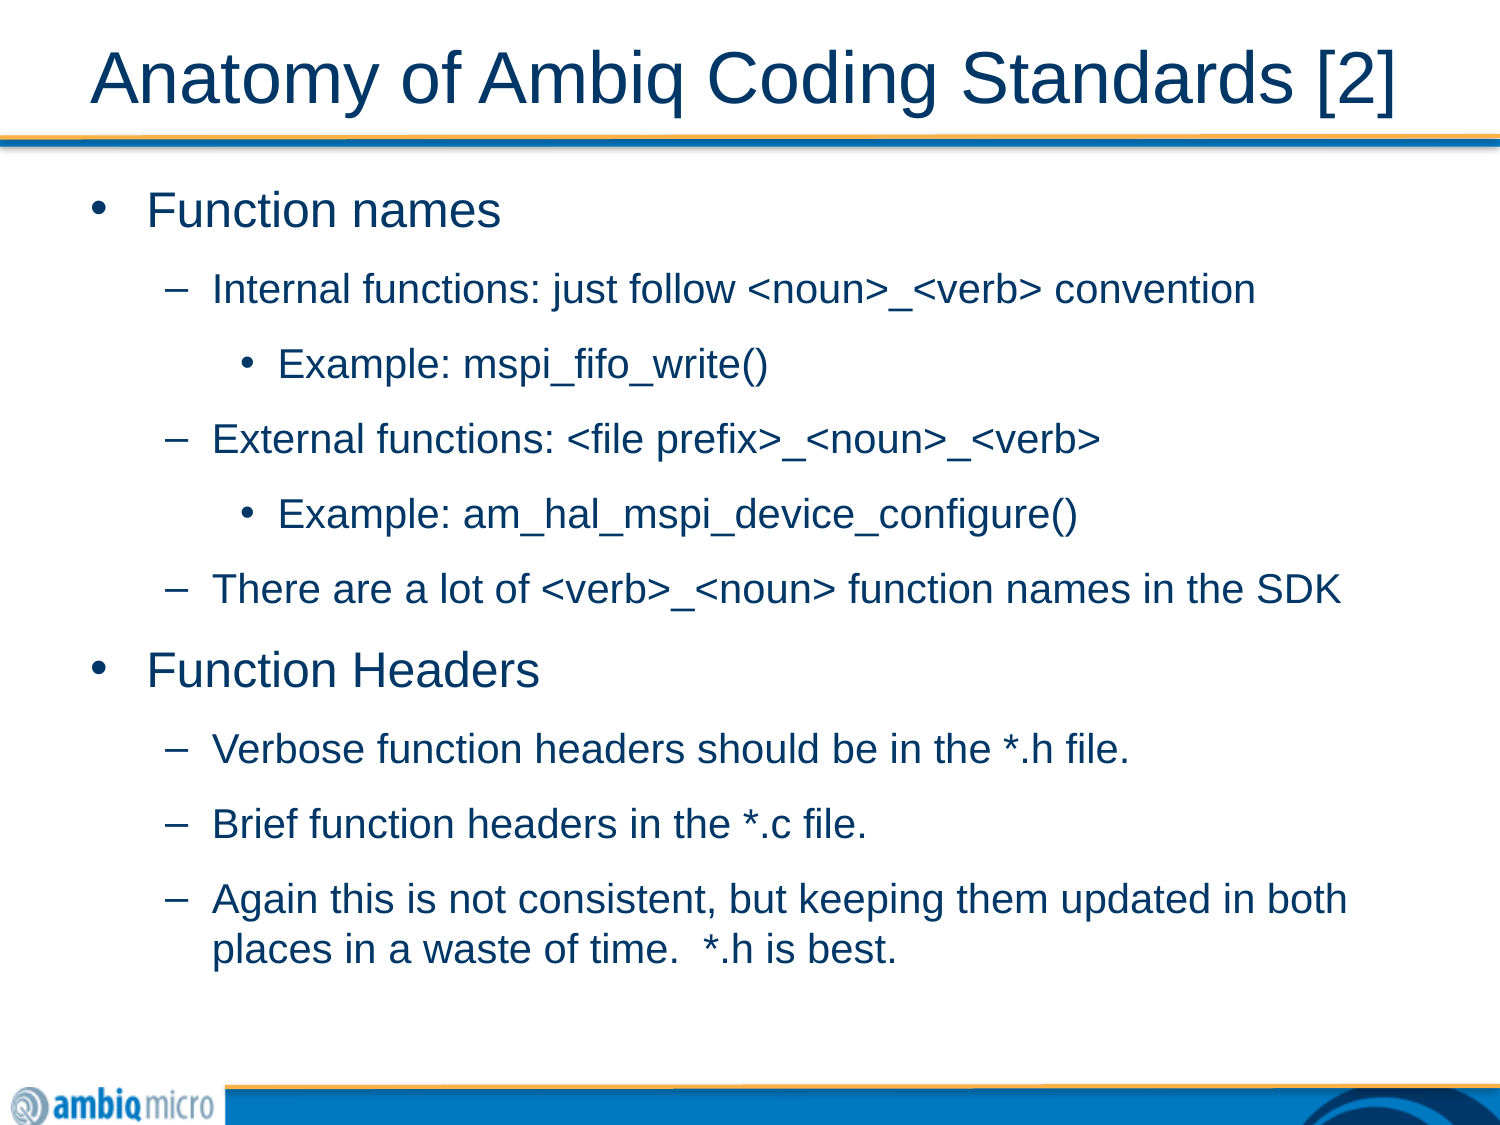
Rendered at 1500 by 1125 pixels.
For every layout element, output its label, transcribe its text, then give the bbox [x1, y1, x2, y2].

list Function names Internal functions: just follow <noun>_<verb> convention Example: mspi_fifo_write() External functions: <file prefix>_<noun>_<verb> Example: am_hal_mspi_device_configure() There are a lot of <verb>_<noun> function names in the SDK Function Headers Verbose function headers should be in the *.h file. Brief function headers in the *.c file. Again this is not consistent, but keeping them updated in both places in a waste of time. *.h is best. [75, 169, 1428, 1068]
title Anatomy of Ambiq Coding Standards [2] [75, 21, 1425, 128]
